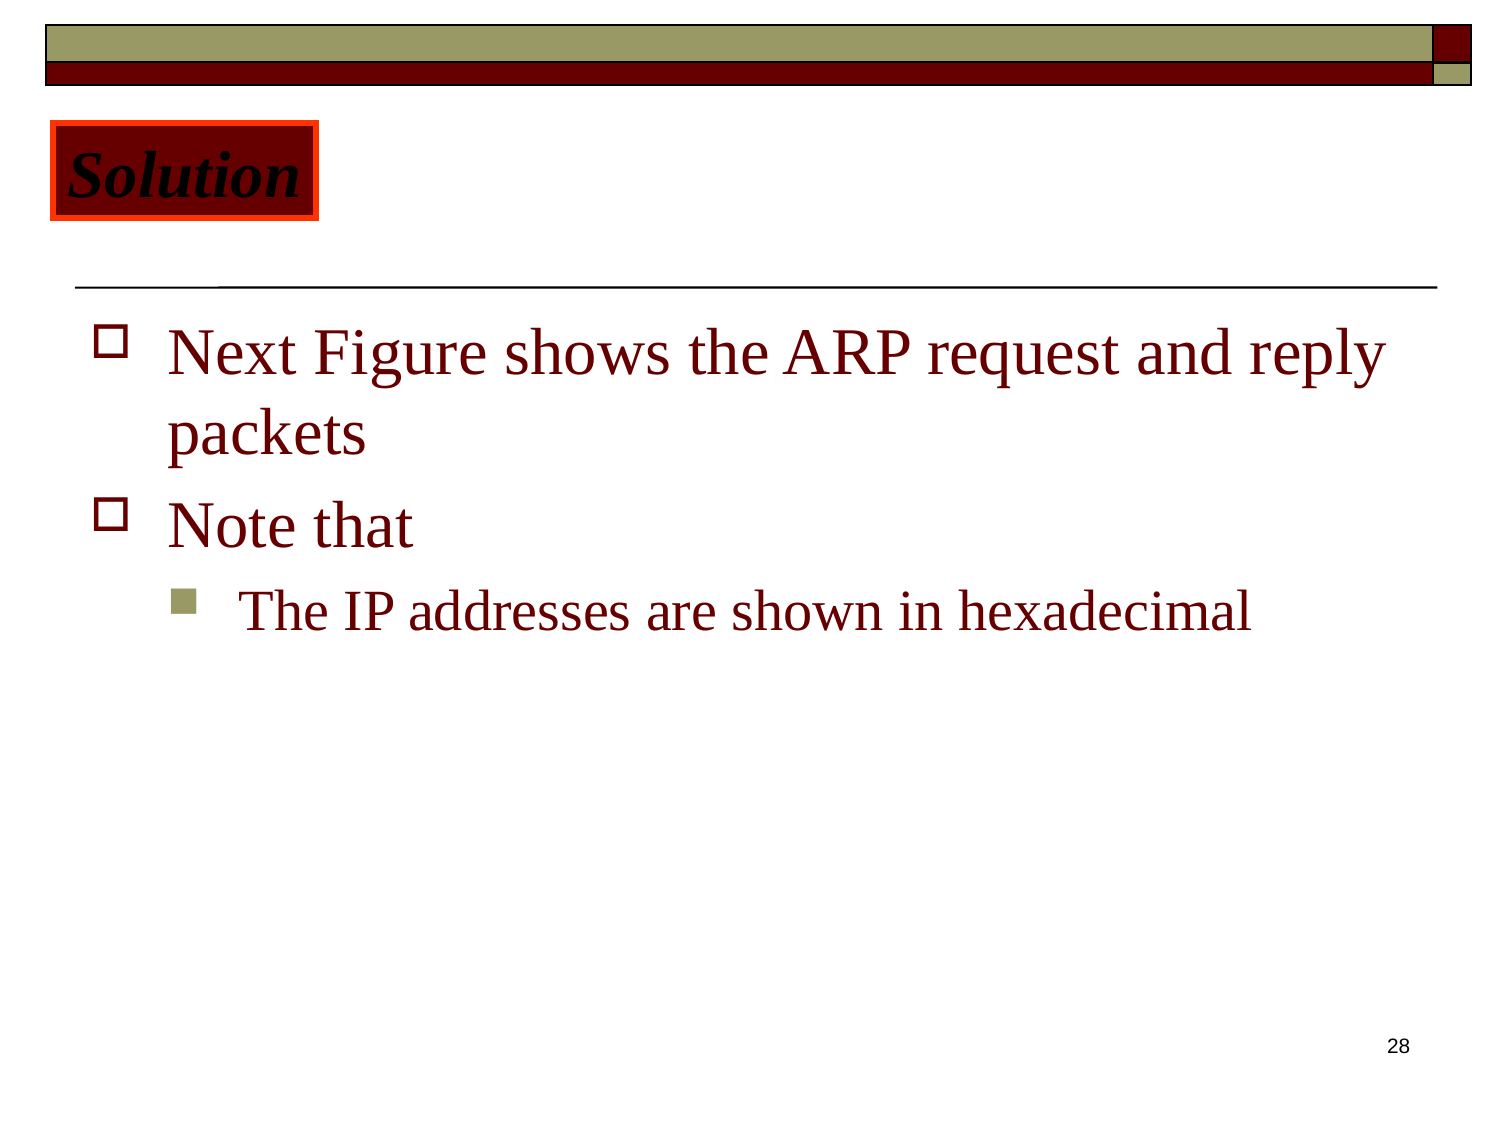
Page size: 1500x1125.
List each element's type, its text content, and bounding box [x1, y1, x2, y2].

text_box Solution [53, 123, 317, 219]
slide_number 28 [1112, 1024, 1426, 1101]
list Next Figure shows the ARP request and reply packets Note that The IP addresses are shown in hexadecimal [74, 299, 1426, 1006]
